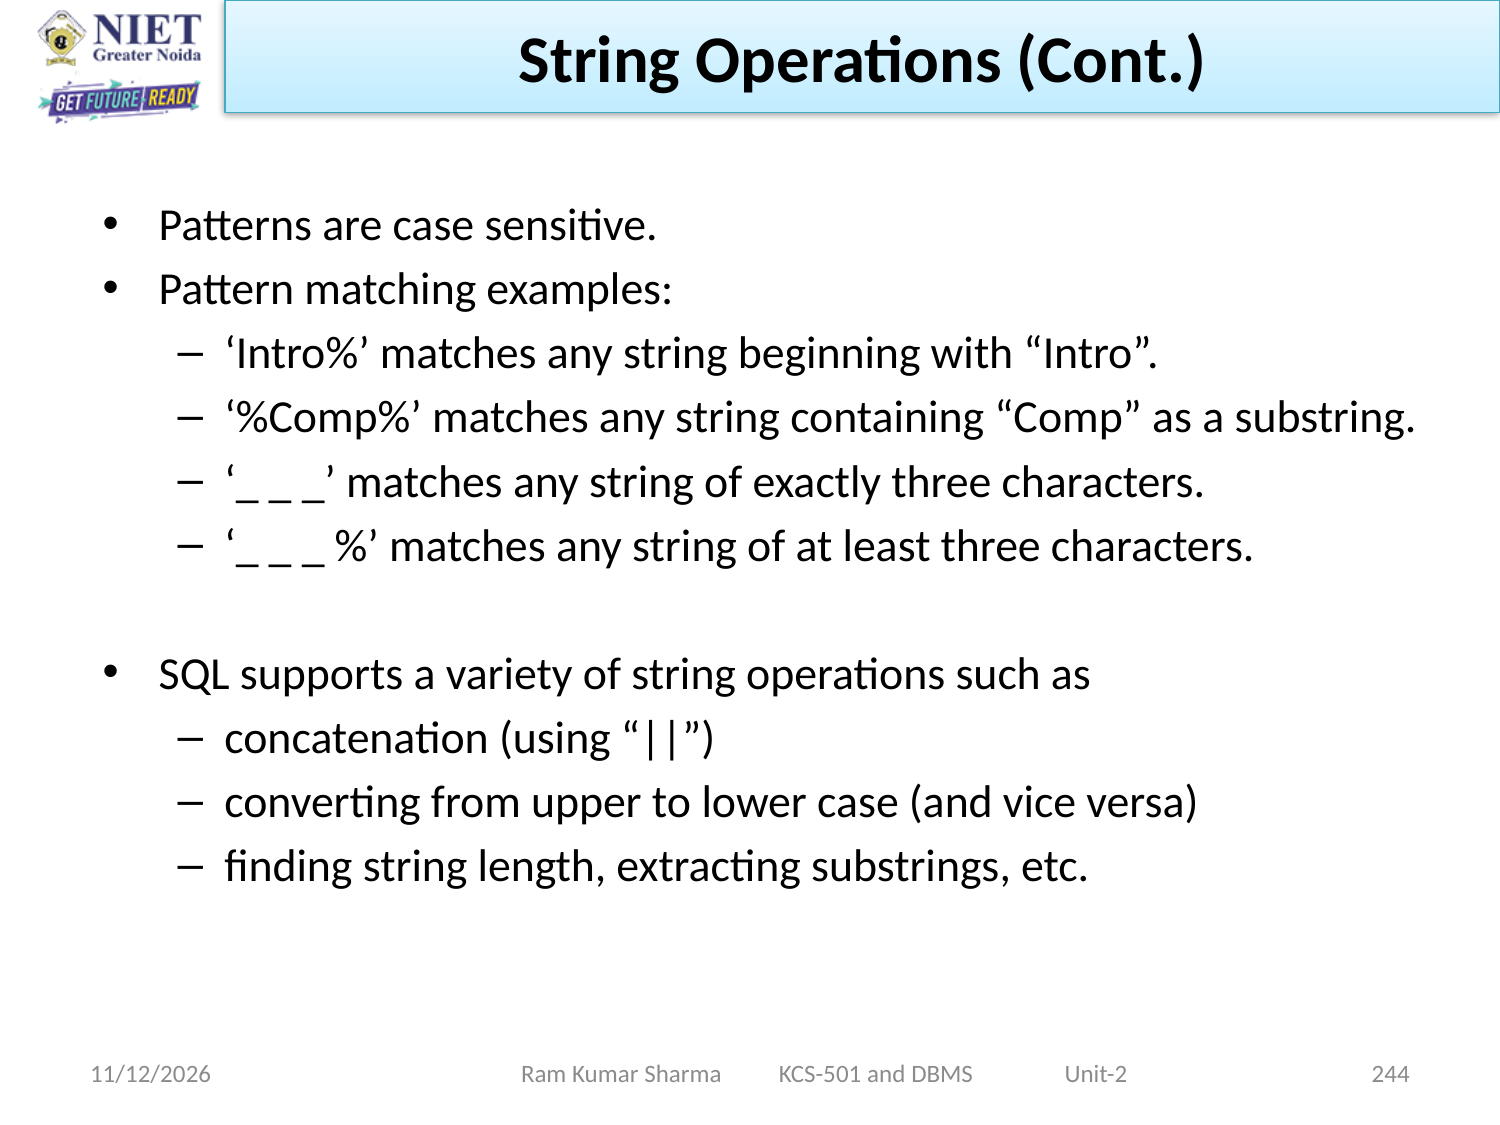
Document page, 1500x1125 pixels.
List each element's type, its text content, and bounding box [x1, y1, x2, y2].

footer Ram Kumar Sharma KCS-501 and DBMS Unit-2 [412, 1042, 1074, 1103]
picture [0, 0, 238, 135]
list Patterns are case sensitive. Pattern matching examples: ‘Intro%’ matches any string beginning with “Intro”. ‘%Comp%’ matches any string containing “Comp” as a substring. ‘_ _ _’ matches any string of exactly three characters. ‘_ _ _ %’ matches any string of at least three characters. SQL supports a variety of string operations such as concatenation (using “||”) converting from upper to lower case (and vice versa) finding string length, extracting substrings, etc. [87, 187, 1438, 930]
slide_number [75, 1042, 412, 1103]
slide_number 244 [1074, 1042, 1425, 1103]
text_box String Operations (Cont.) [238, 0, 1500, 113]
